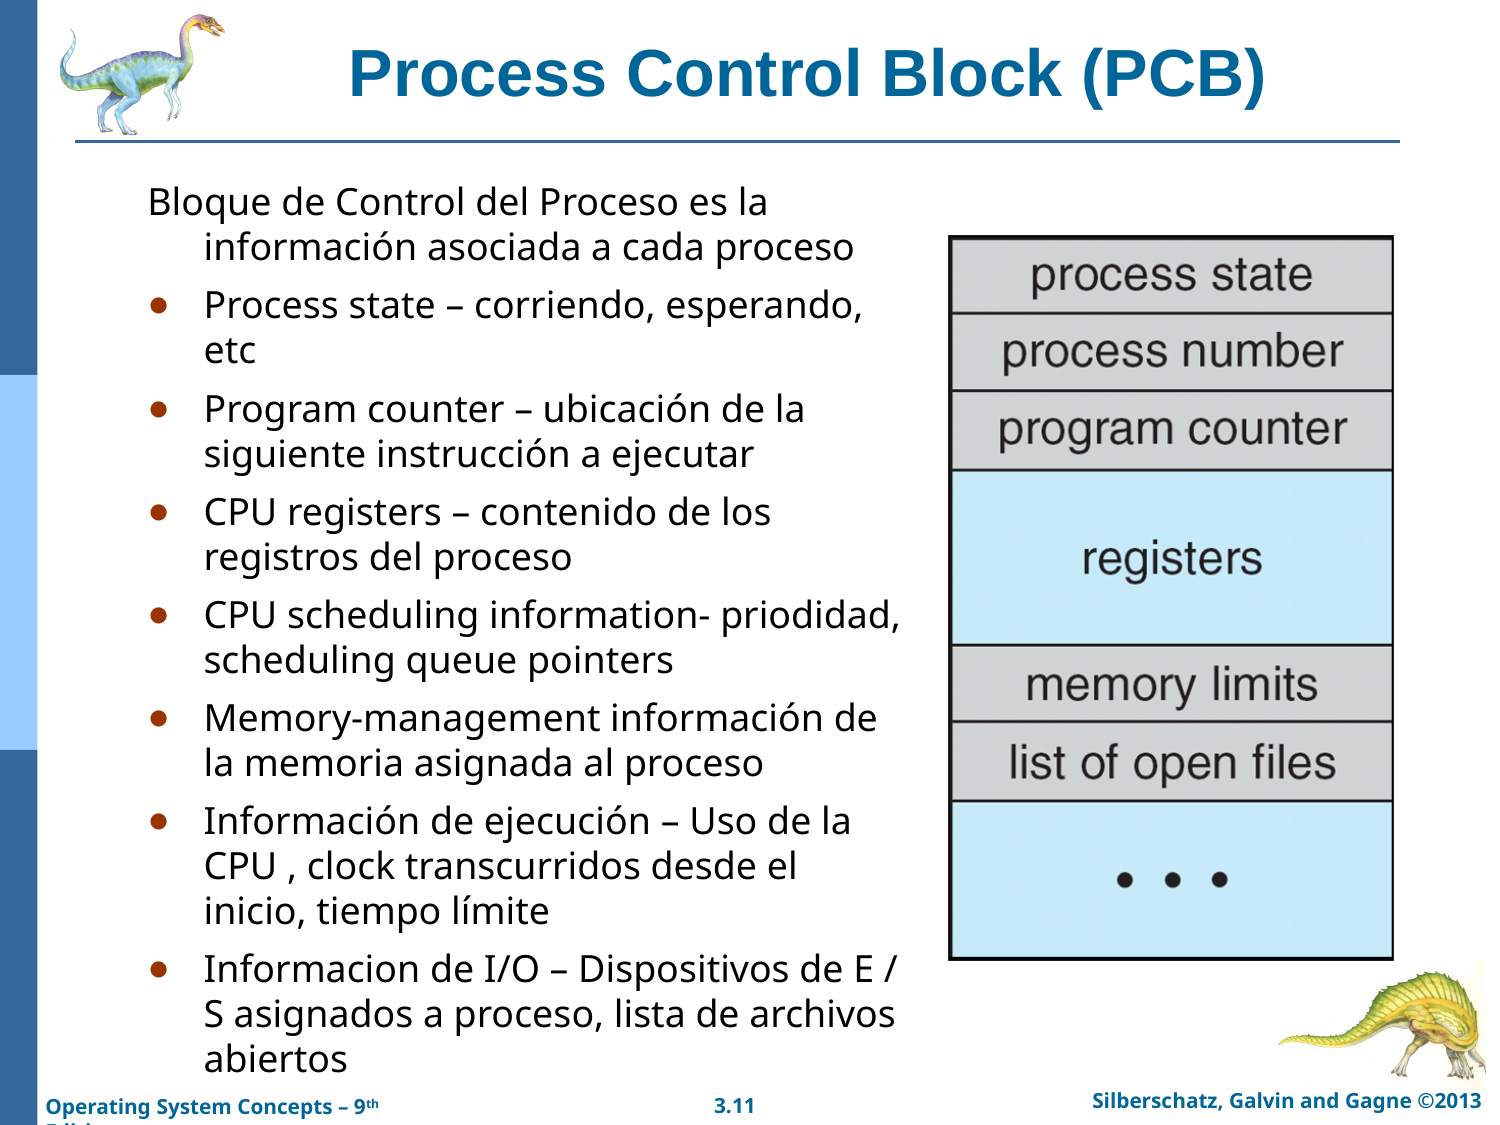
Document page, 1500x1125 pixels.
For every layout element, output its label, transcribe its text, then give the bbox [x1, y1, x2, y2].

list Bloque de Control del Proceso es la información asociada a cada proceso Process state – corriendo, esperando, etc Program counter – ubicación de la siguiente instrucción a ejecutar CPU registers – contenido de los registros del proceso CPU scheduling information- priodidad, scheduling queue pointers Memory-management información de la memoria asignada al proceso Información de ejecución – Uso de la CPU , clock transcurridos desde el inicio, tiempo límite Informacion de I/O – Dispositivos de E / S asignados a proceso, lista de archivos abiertos [132, 170, 920, 1057]
picture [941, 228, 1486, 1090]
title Process Control Block (PCB) [191, 22, 1425, 117]
picture [46, 0, 243, 149]
